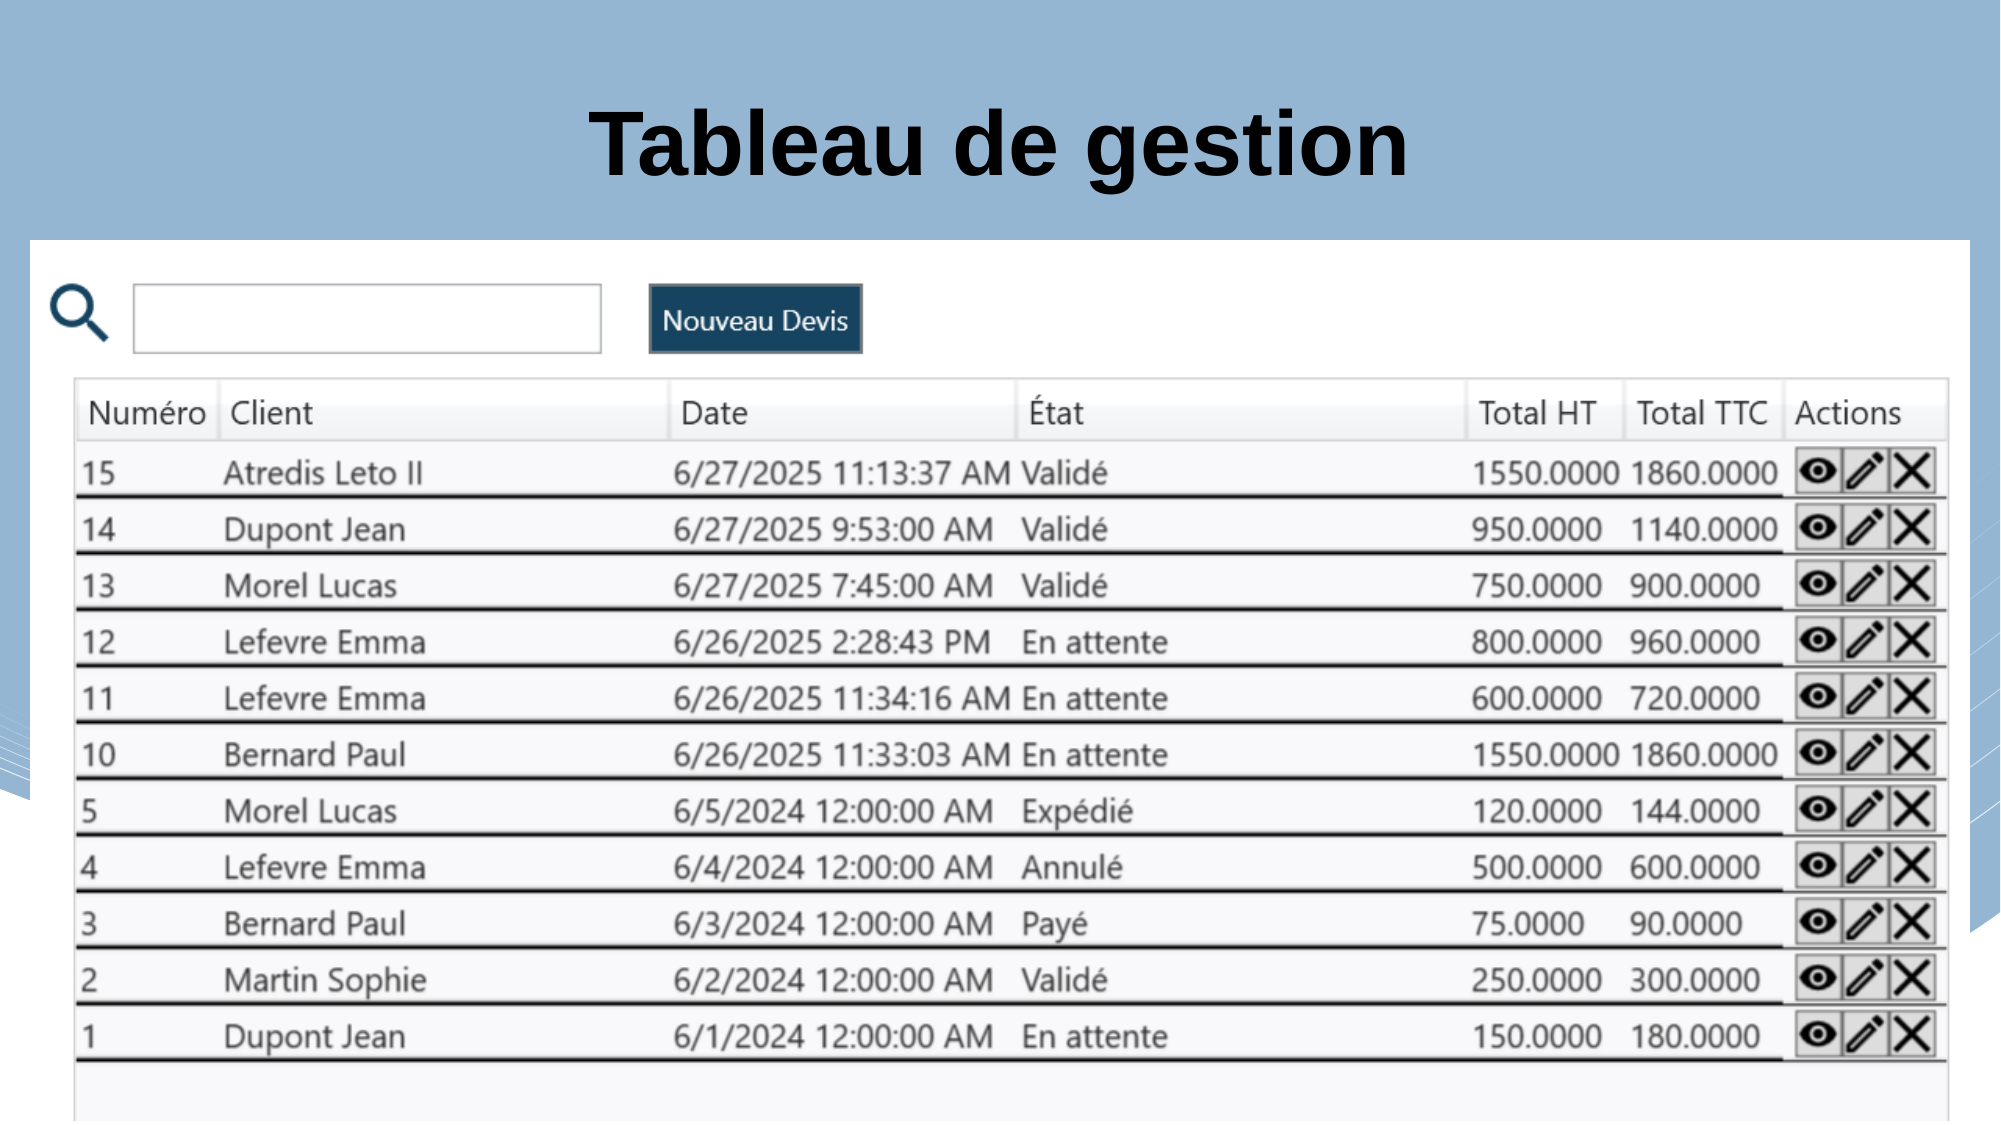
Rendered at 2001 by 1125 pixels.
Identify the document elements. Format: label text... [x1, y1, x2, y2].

title Tableau de gestion [99, 45, 1900, 233]
picture [30, 240, 1970, 1121]
